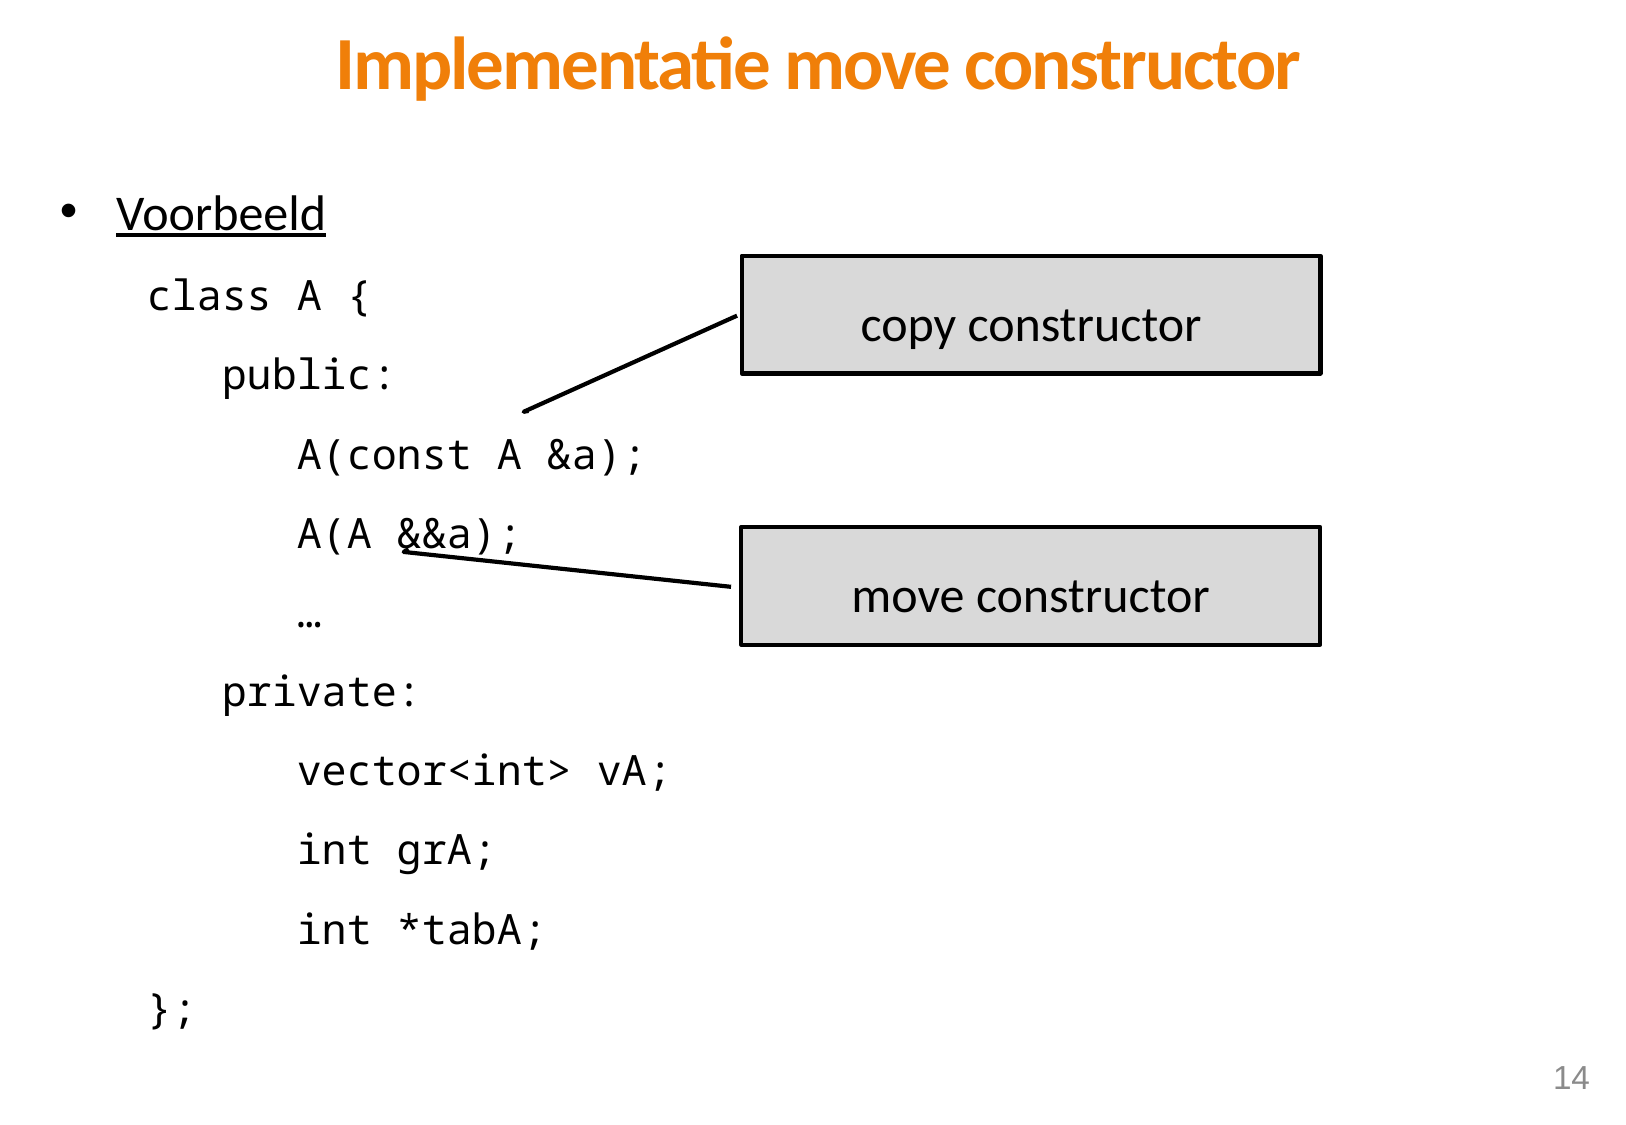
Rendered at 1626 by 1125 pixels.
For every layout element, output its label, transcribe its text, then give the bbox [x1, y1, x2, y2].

list Voorbeeld class A { public: A(const A &a); A(A &&a); … private: vector<int> vA; int grA; int *tabA; }; [44, 149, 1581, 1071]
text_box Implementatie move constructor [56, 2, 1581, 126]
slide_number 14 [1225, 1046, 1606, 1107]
text_box copy constructor [521, 313, 738, 414]
text_box move constructor [401, 547, 732, 589]
text_box copy constructor [740, 254, 1323, 376]
text_box move constructor [739, 525, 1322, 647]
